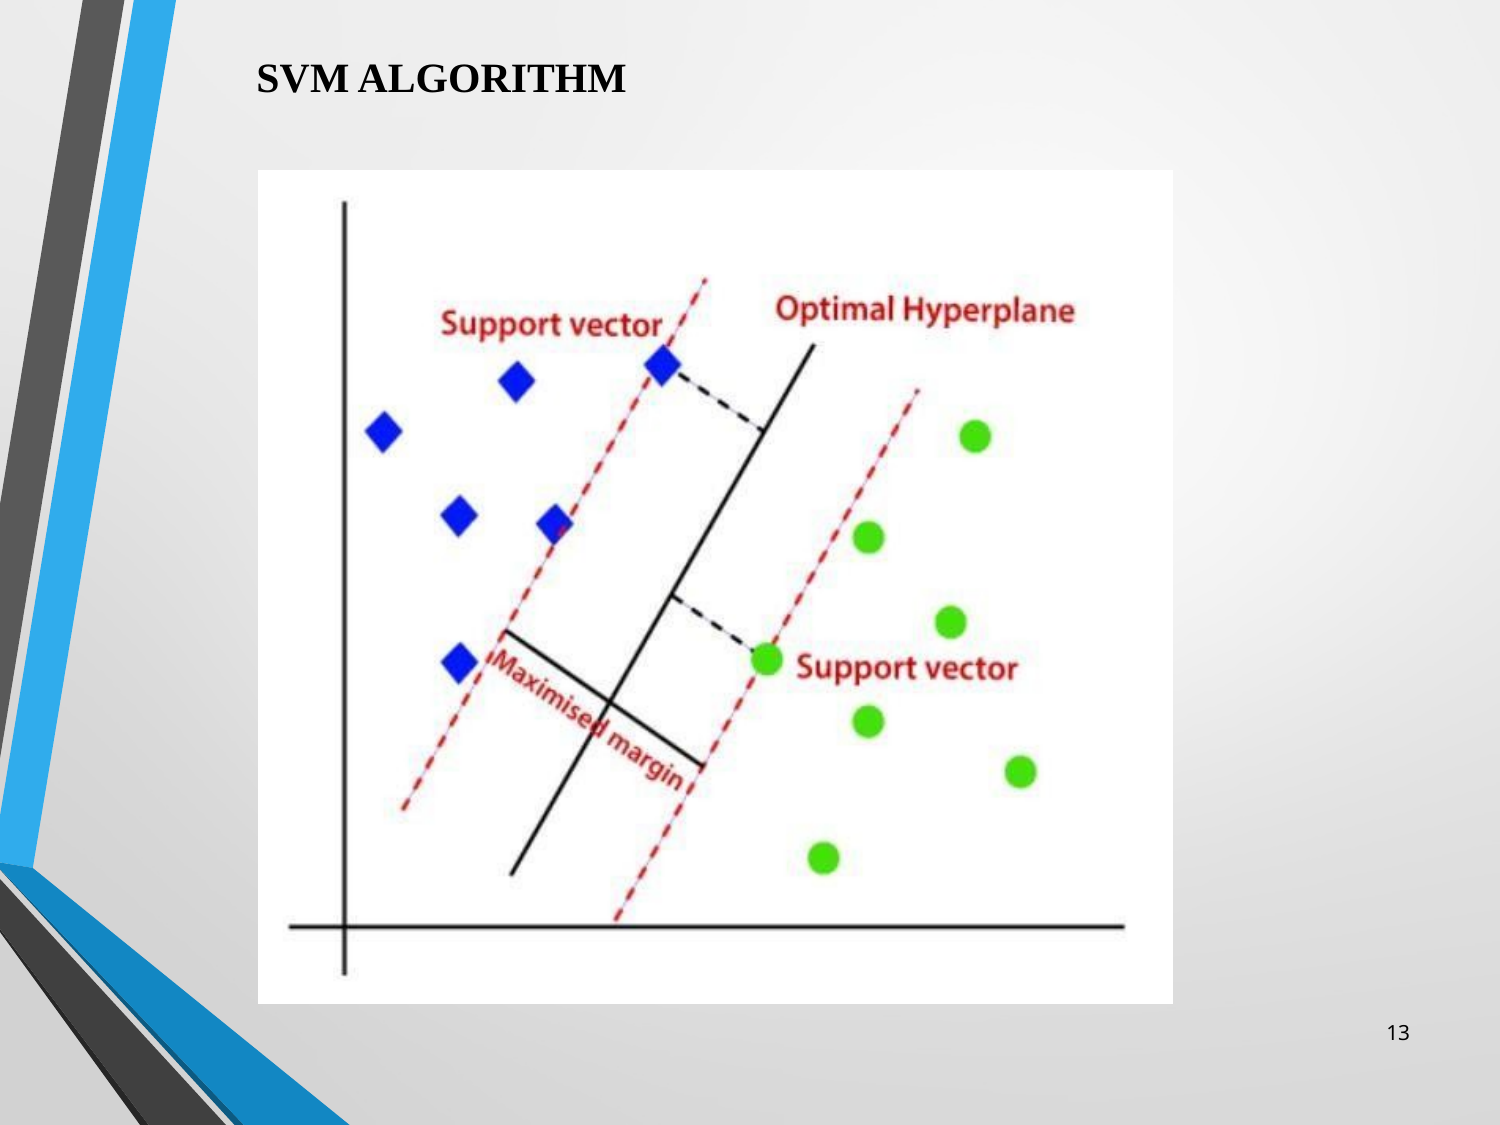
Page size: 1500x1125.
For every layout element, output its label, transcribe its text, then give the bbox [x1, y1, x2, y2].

text_box SVM ALGORITHM [241, 43, 992, 108]
slide_number 13 [1357, 1003, 1425, 1064]
picture [258, 170, 1173, 1004]
